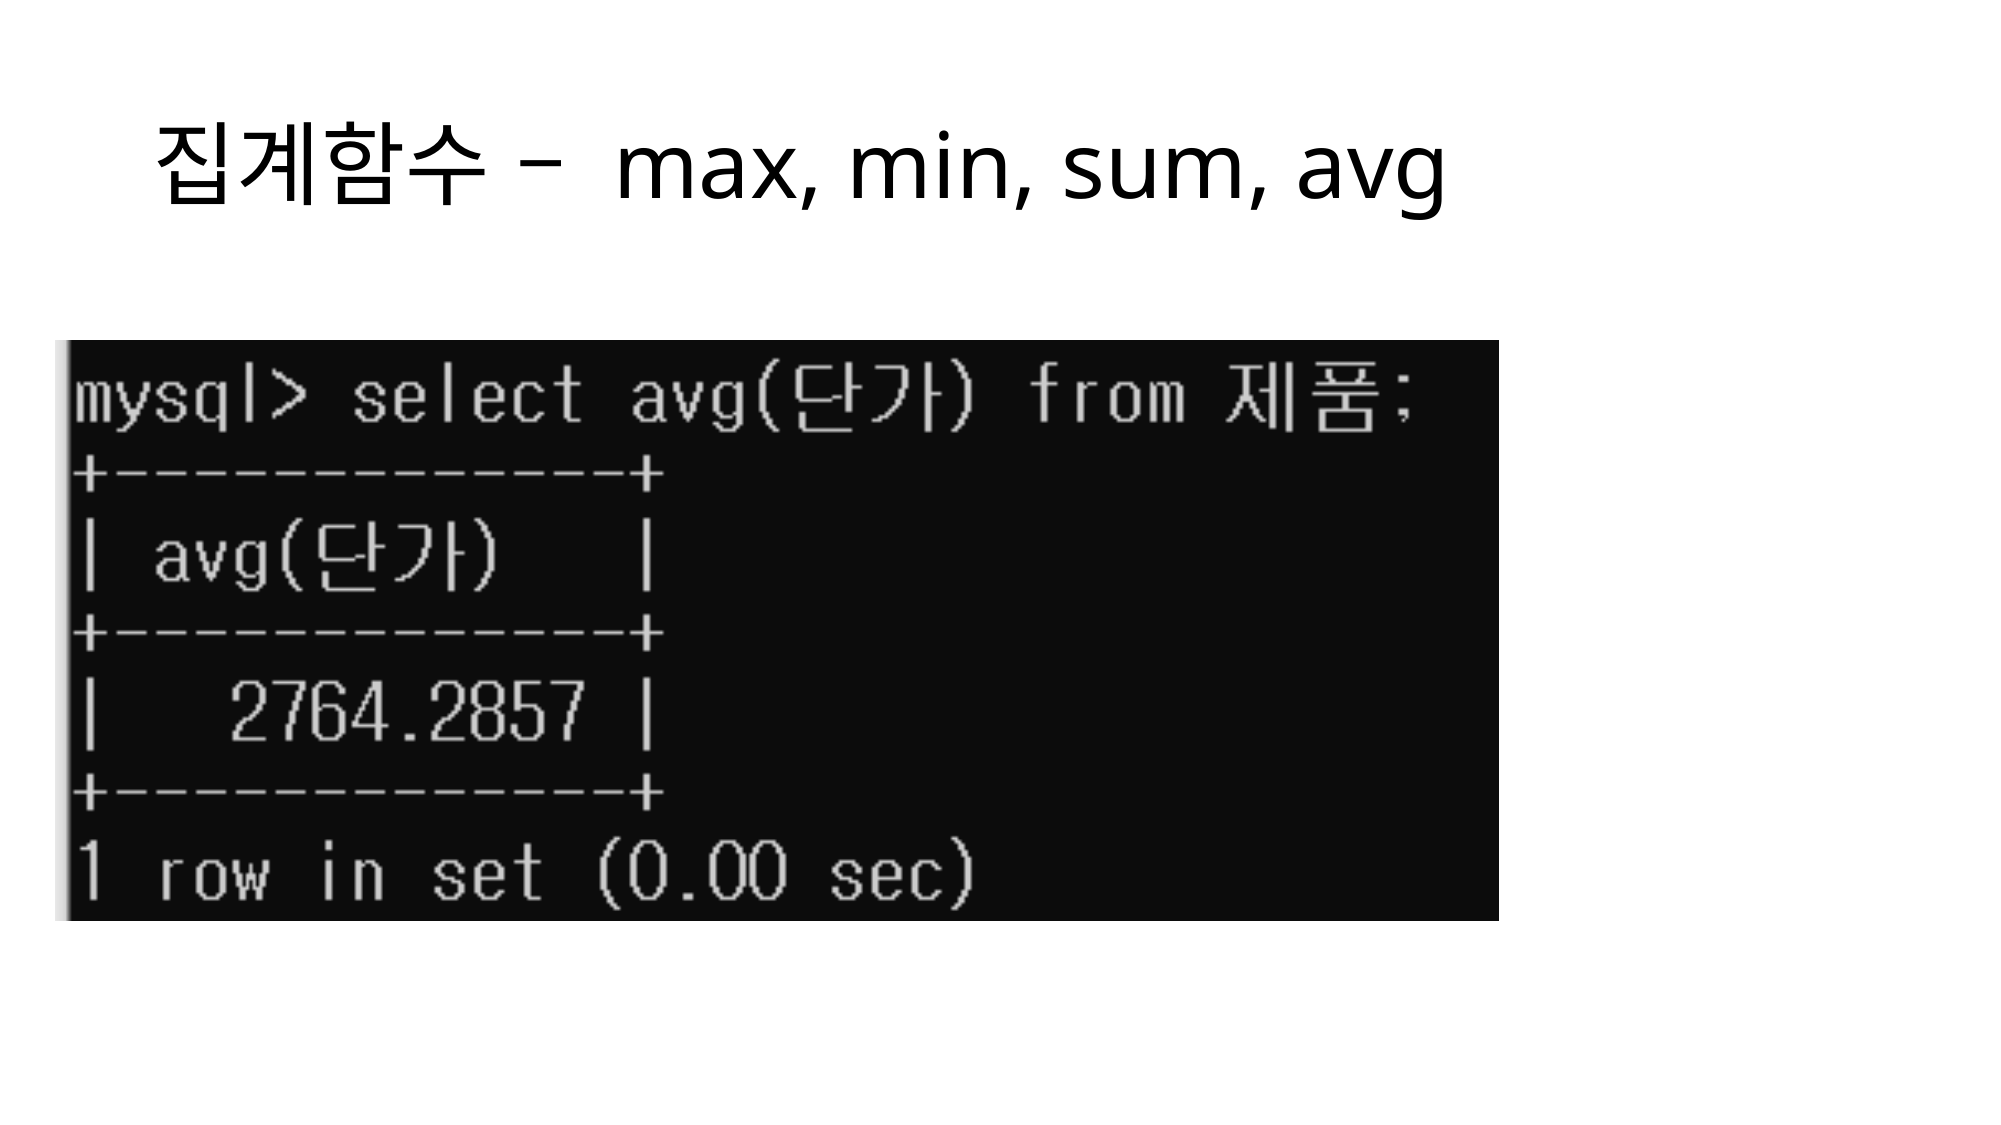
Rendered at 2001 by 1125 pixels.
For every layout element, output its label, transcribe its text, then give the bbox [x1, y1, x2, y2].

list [55, 340, 1499, 921]
title 집계함수 – max, min, sum, avg [137, 59, 1863, 278]
